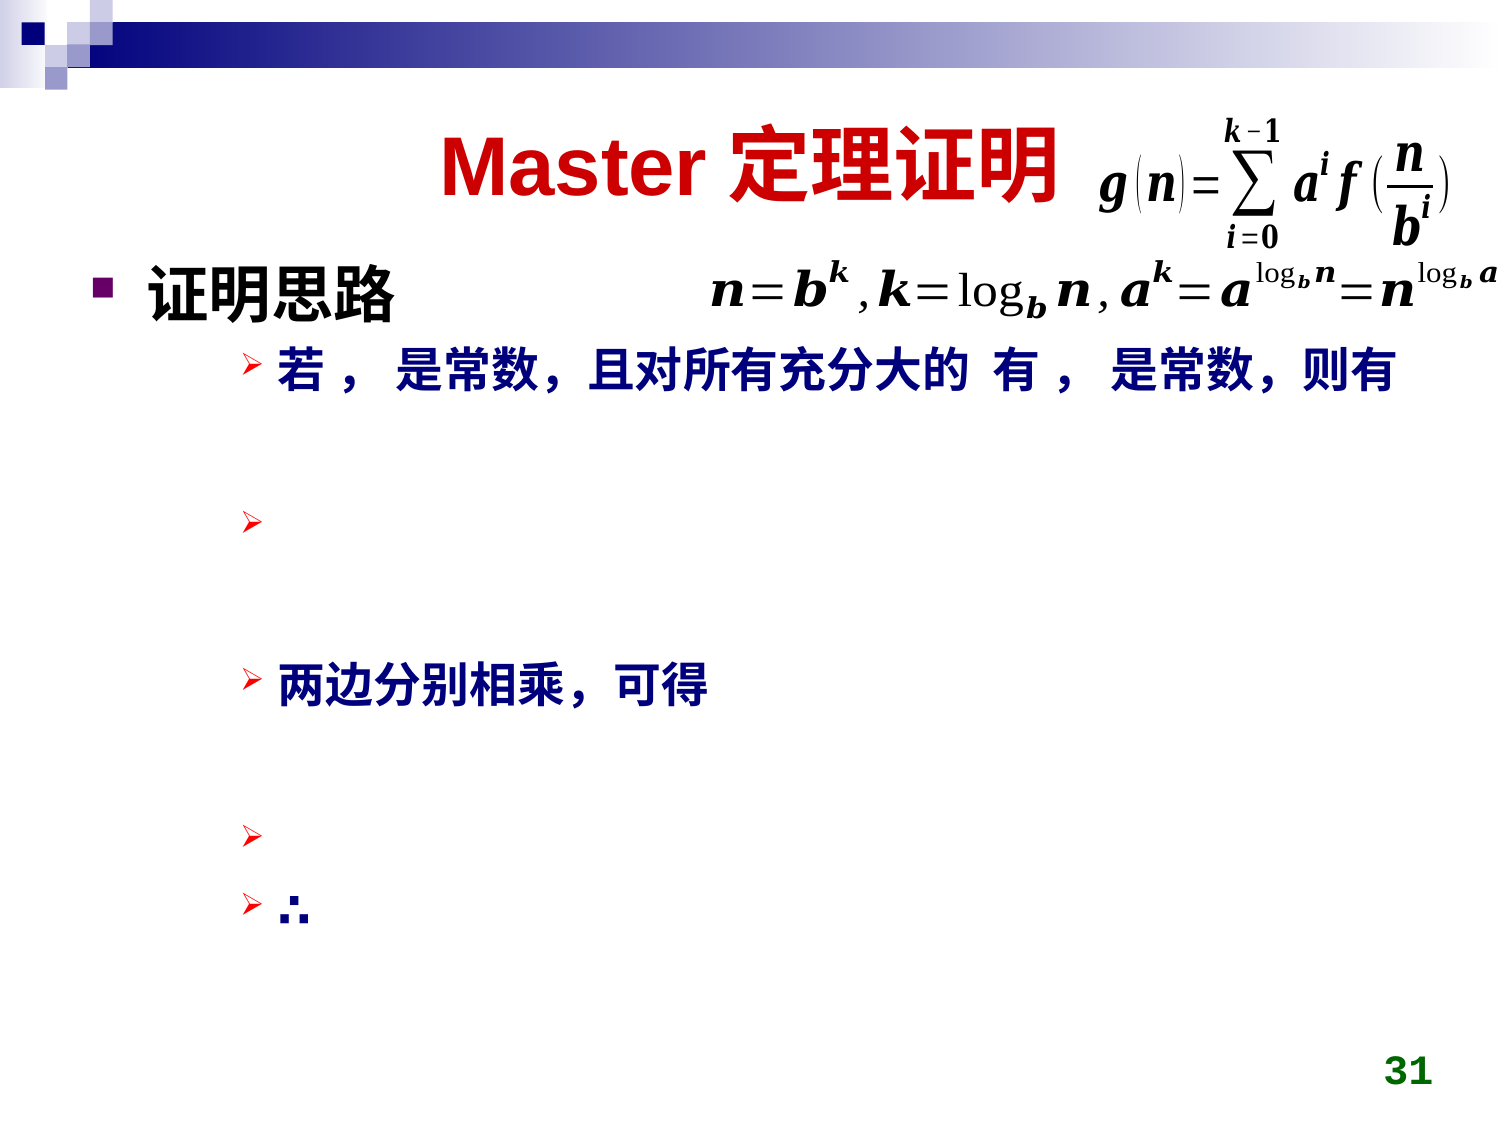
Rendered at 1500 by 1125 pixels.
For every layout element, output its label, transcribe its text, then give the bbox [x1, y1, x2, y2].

title Master定理证明 [75, 75, 1425, 250]
slide_number 31 [1098, 1025, 1449, 1100]
